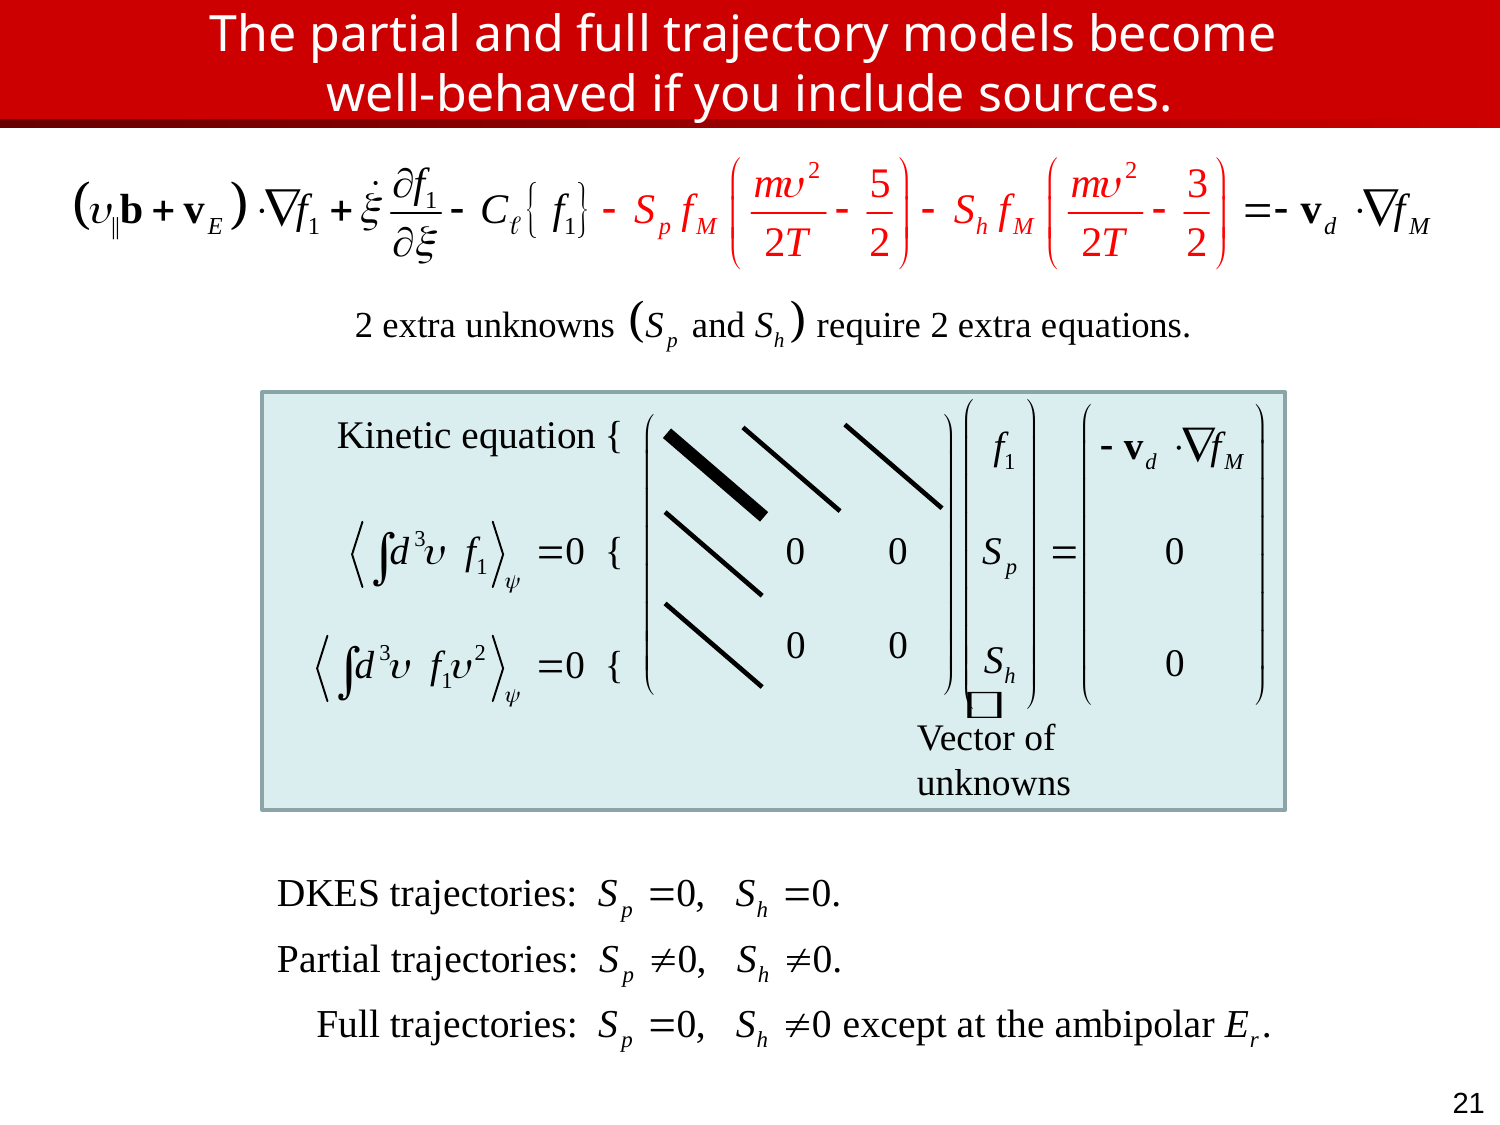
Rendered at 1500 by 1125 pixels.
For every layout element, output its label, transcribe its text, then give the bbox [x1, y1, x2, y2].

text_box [742, 427, 840, 512]
text_box [260, 390, 1287, 812]
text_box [269, 869, 1279, 1062]
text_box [68, 146, 1442, 281]
text_box Vector of unknowns [902, 762, 1086, 811]
title The partial and full trajectory models become well-behaved if you include sources. [0, 0, 1500, 122]
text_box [666, 432, 737, 510]
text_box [349, 294, 1197, 363]
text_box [664, 603, 763, 688]
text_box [309, 387, 1277, 754]
slide_number 21 [1412, 1076, 1500, 1125]
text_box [844, 424, 943, 509]
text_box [664, 511, 763, 596]
